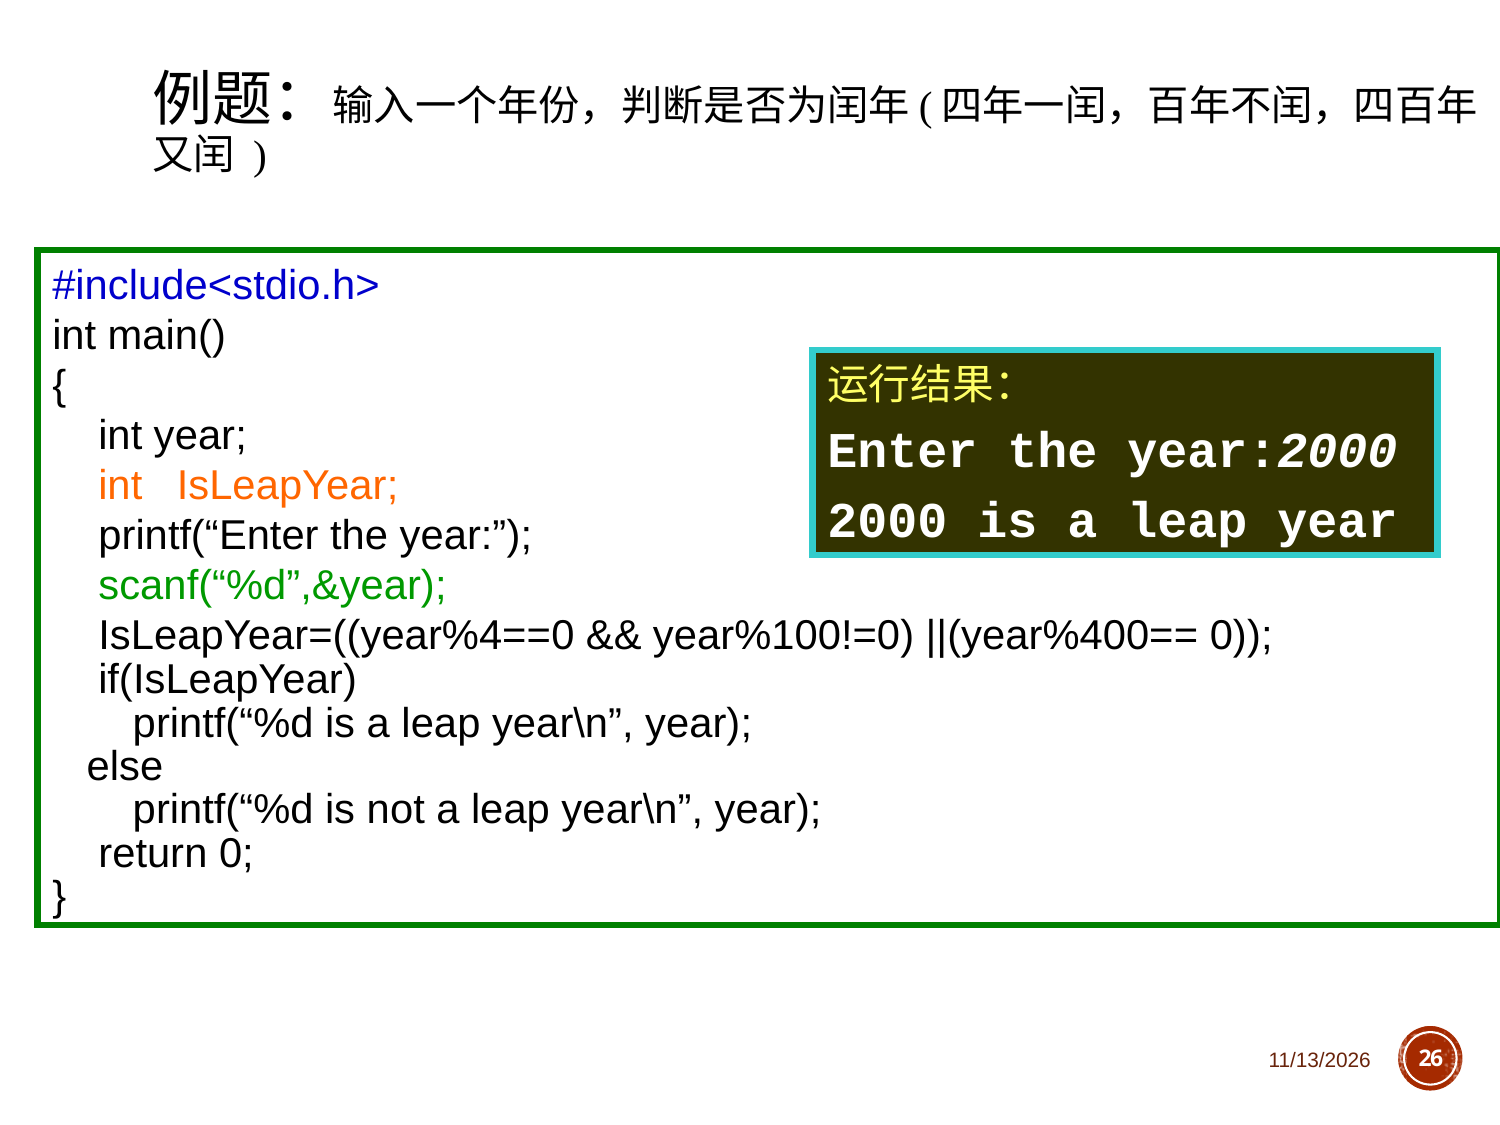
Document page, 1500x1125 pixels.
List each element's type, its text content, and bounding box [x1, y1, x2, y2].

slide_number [982, 1028, 1386, 1089]
text_box #include<stdio.h> int main() { int year; int IsLeapYear; printf(“Enter the year:”); scanf(“%d”,&year); IsLeapYear=((year%4==0 && year%100!=0) ||(year%400== 0)); if(IsLeapYear) printf(“%d is a leap year\n”, year); else printf(“%d is not a leap year\n”, year); return 0; } [37, 249, 1500, 926]
slide_number 26 [1391, 1028, 1471, 1089]
title 例题：输入一个年份，判断是否为闰年(四年一闰，百年不闰，四百年又闰 ) [137, 60, 1500, 186]
text_box 运行结果： Enter the year:2000 2000 is a leap year [812, 350, 1438, 555]
